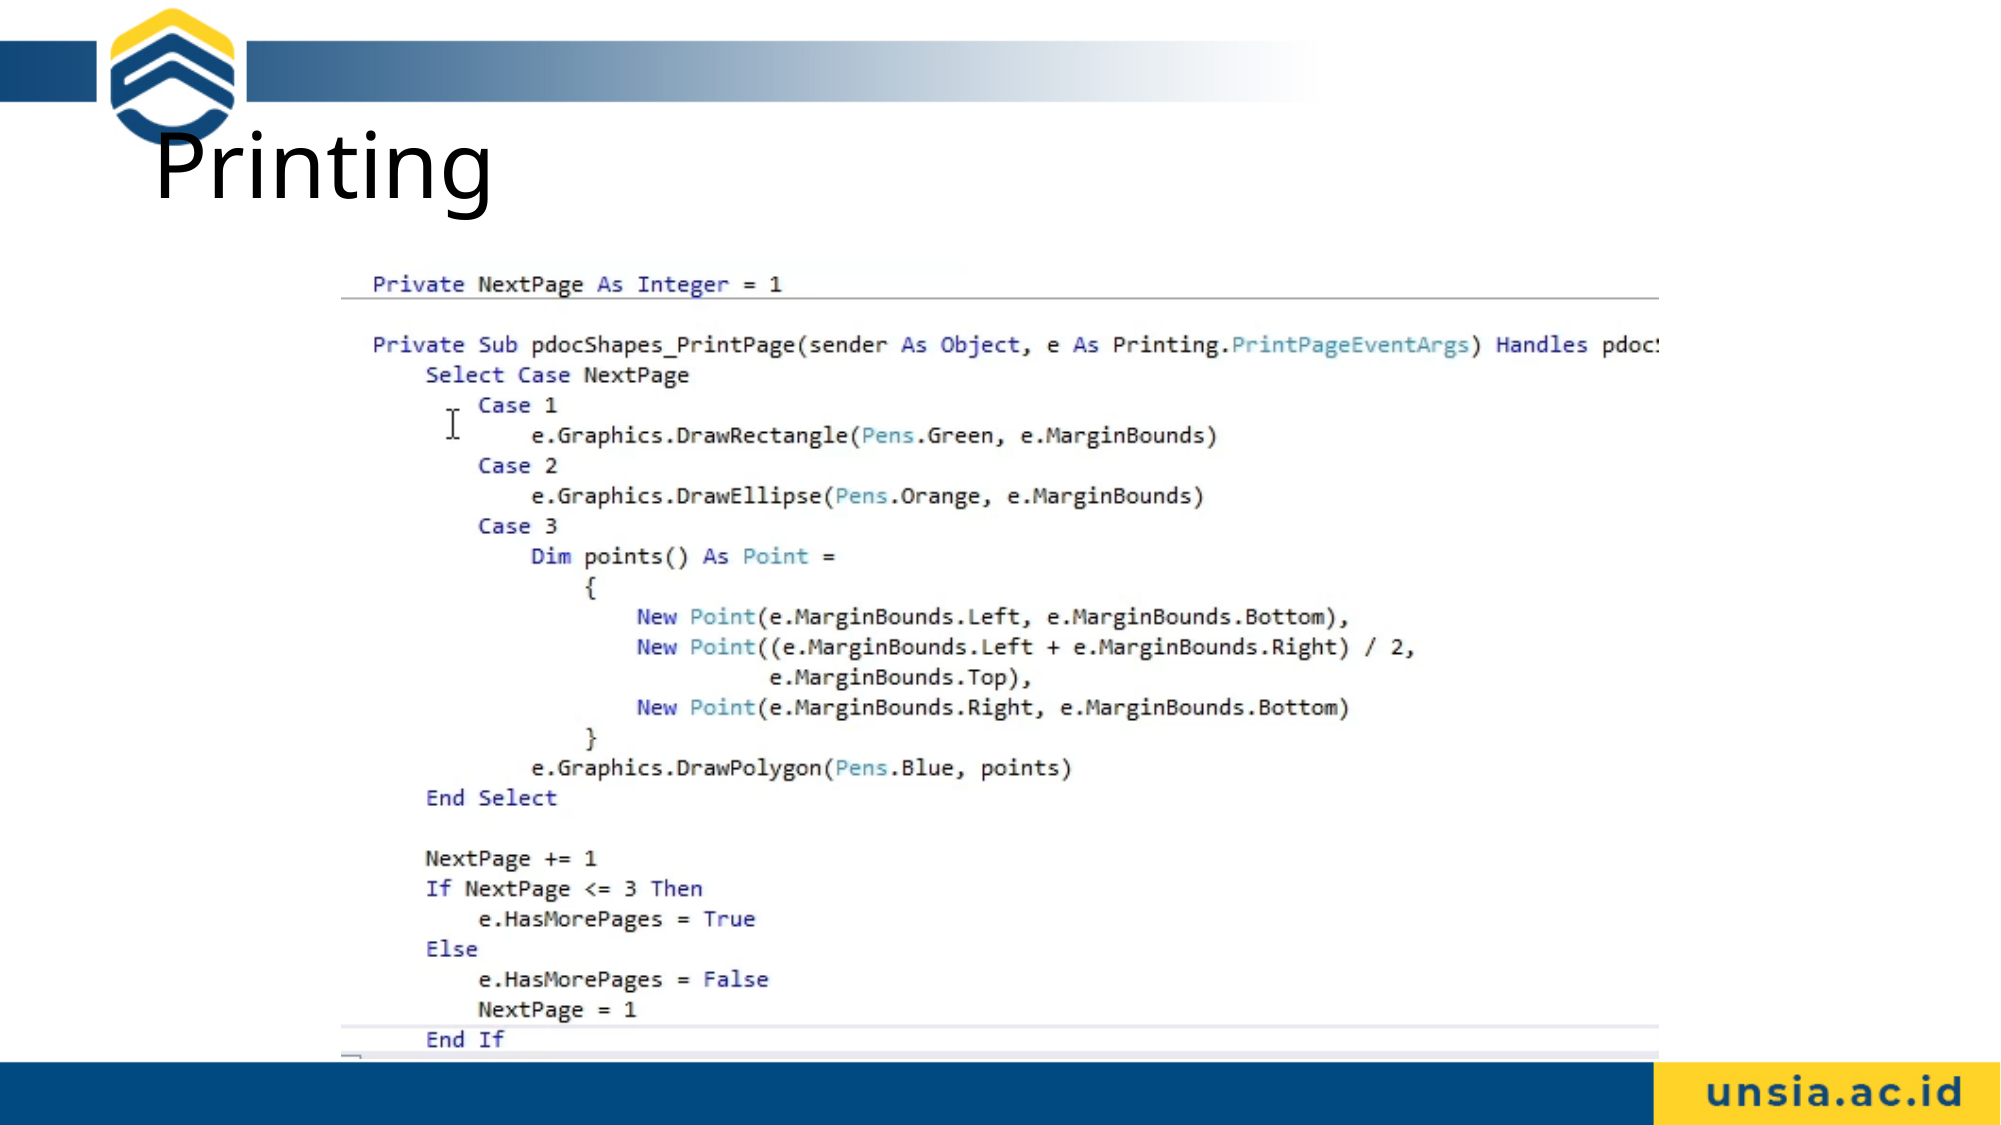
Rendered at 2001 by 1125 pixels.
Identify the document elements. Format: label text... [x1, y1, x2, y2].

title Printing [137, 59, 1863, 278]
picture [0, 0, 2001, 1125]
